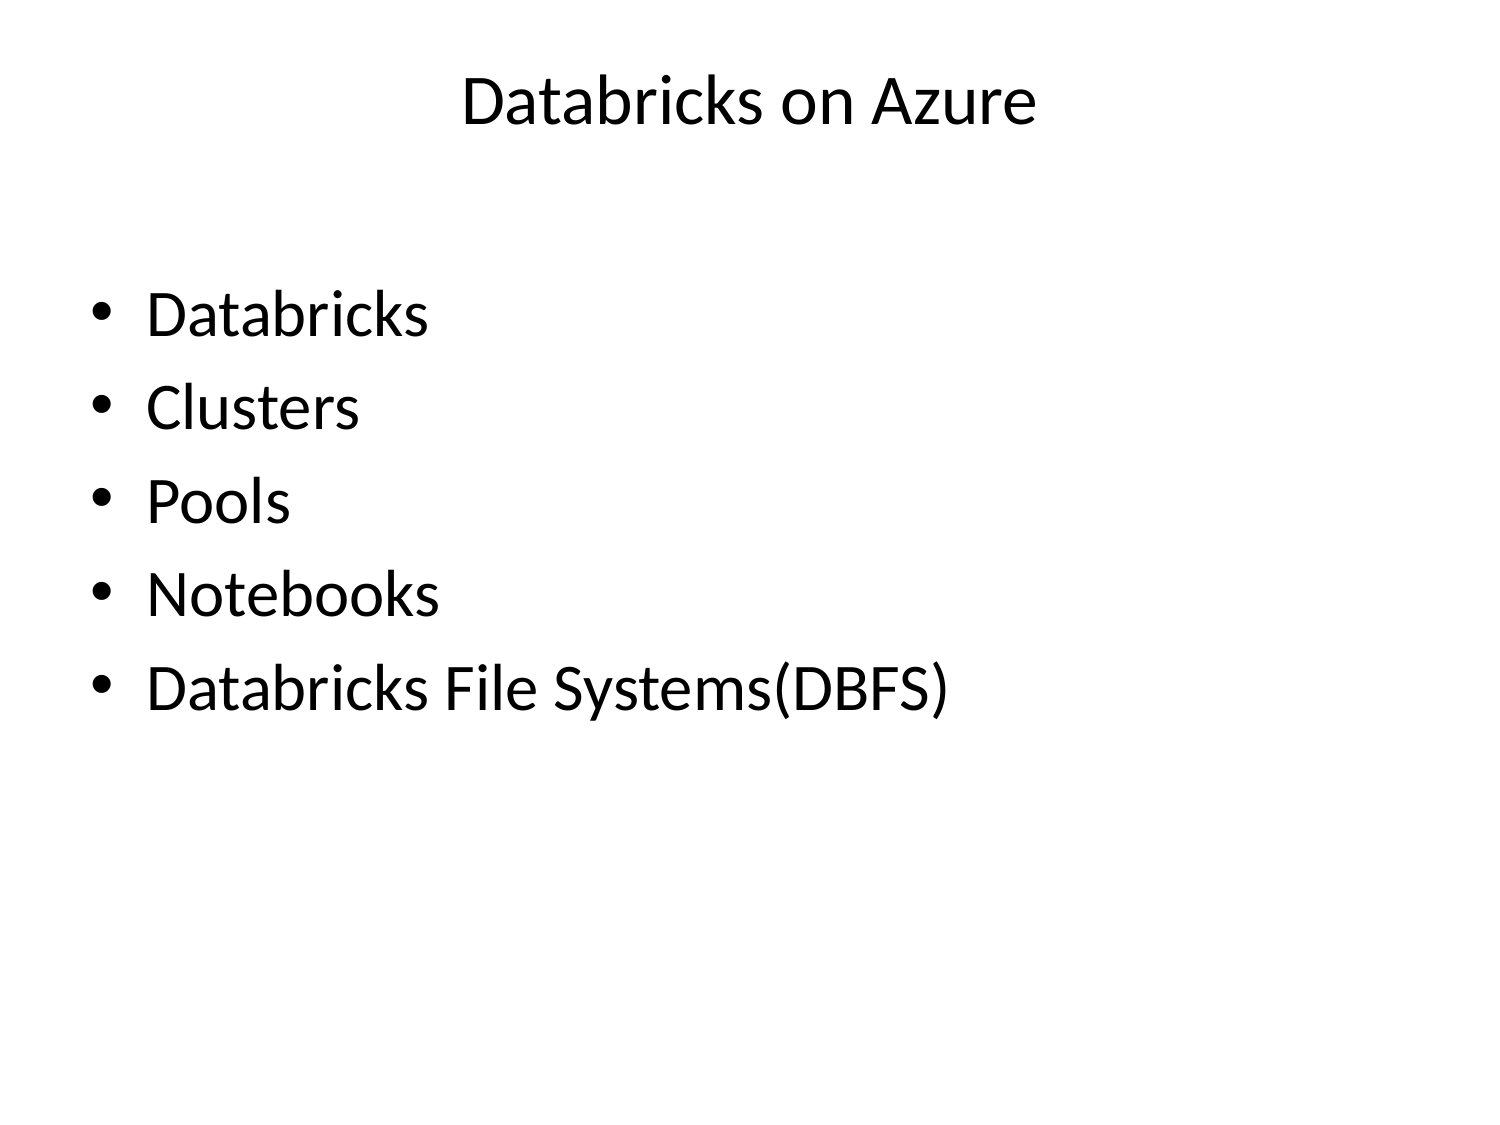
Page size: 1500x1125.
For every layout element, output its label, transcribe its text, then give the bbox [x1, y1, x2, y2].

title Databricks on Azure [75, 45, 1425, 233]
list Databricks Clusters Pools Notebooks Databricks File Systems(DBFS) [75, 262, 1425, 1005]
